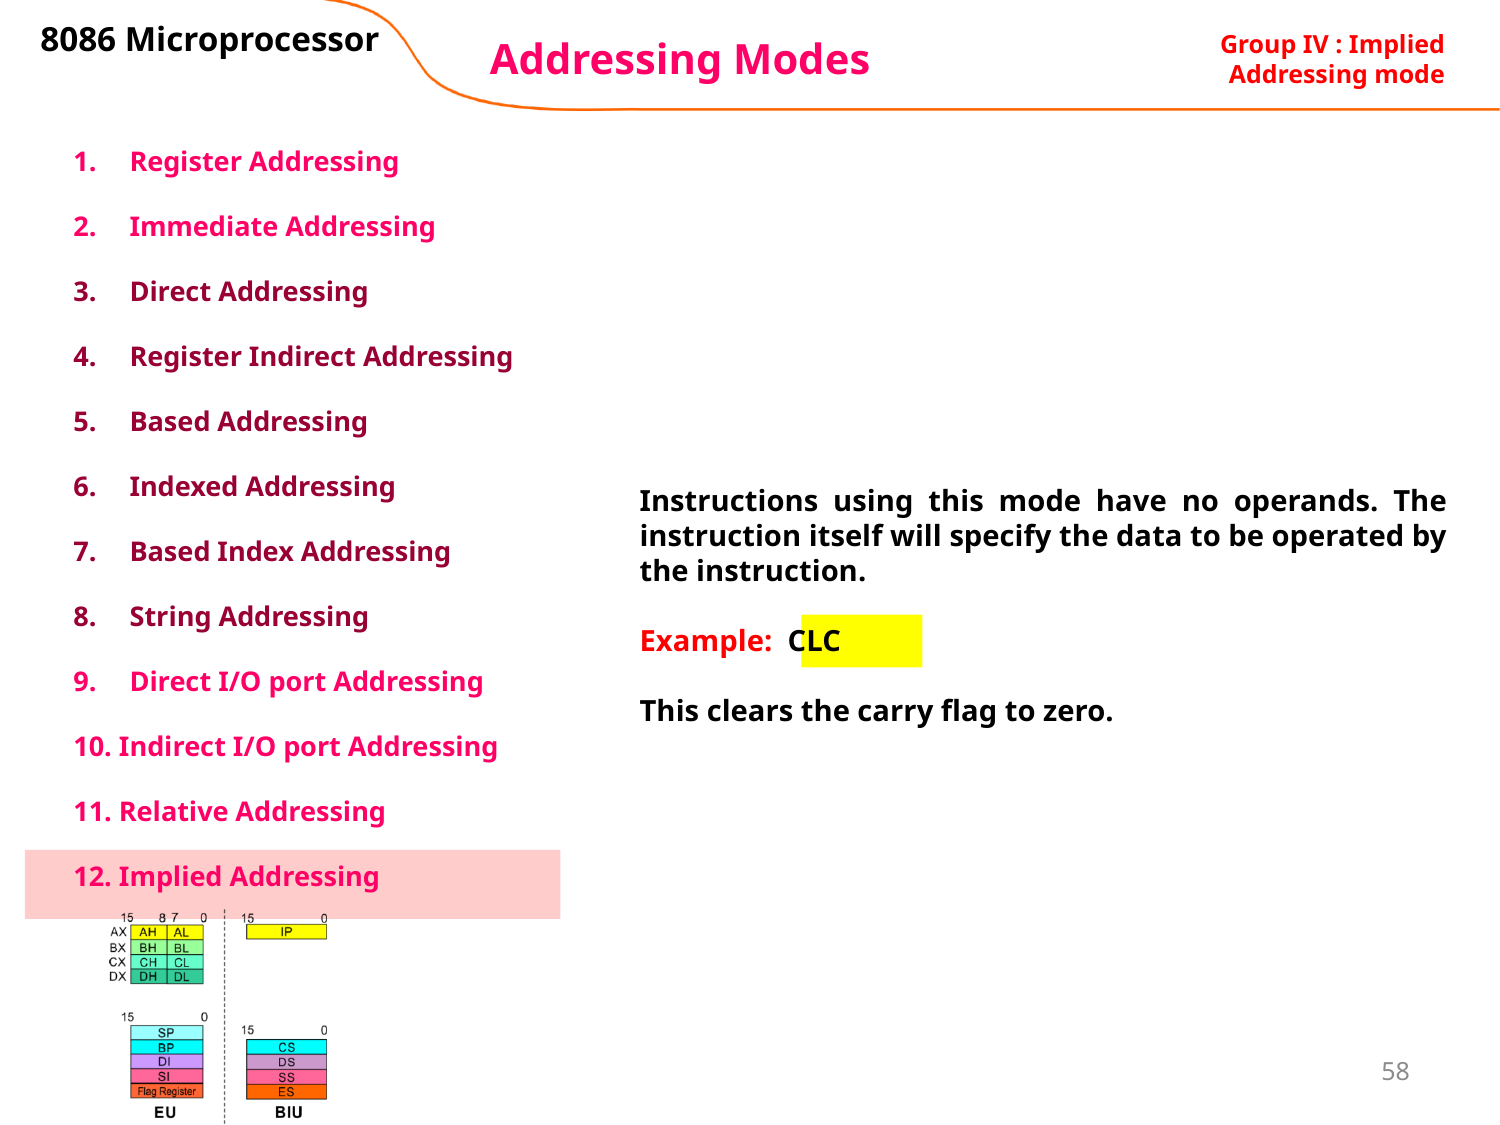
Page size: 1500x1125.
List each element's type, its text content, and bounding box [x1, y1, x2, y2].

text_box Instructions using this mode have no operands. The instruction itself will specify the data to be operated by the instruction. Example: CLC This clears the carry flag to zero. [623, 123, 1464, 1052]
text_box 8086 Microprocessor [10, 10, 411, 66]
text_box Register Addressing Immediate Addressing Direct Addressing Register Indirect Addressing Based Addressing Indexed Addressing Based Index Addressing String Addressing Direct I/O port Addressing 10. Indirect I/O port Addressing 11. Relative Addressing 12. Implied Addressing [58, 137, 529, 900]
slide_number 58 [1074, 1052, 1425, 1103]
title Addressing Modes [474, 18, 1463, 99]
picture [308, 0, 1500, 111]
text_box [23, 848, 562, 921]
picture [109, 909, 327, 1124]
text_box Group IV : Implied Addressing mode [1085, 20, 1460, 96]
